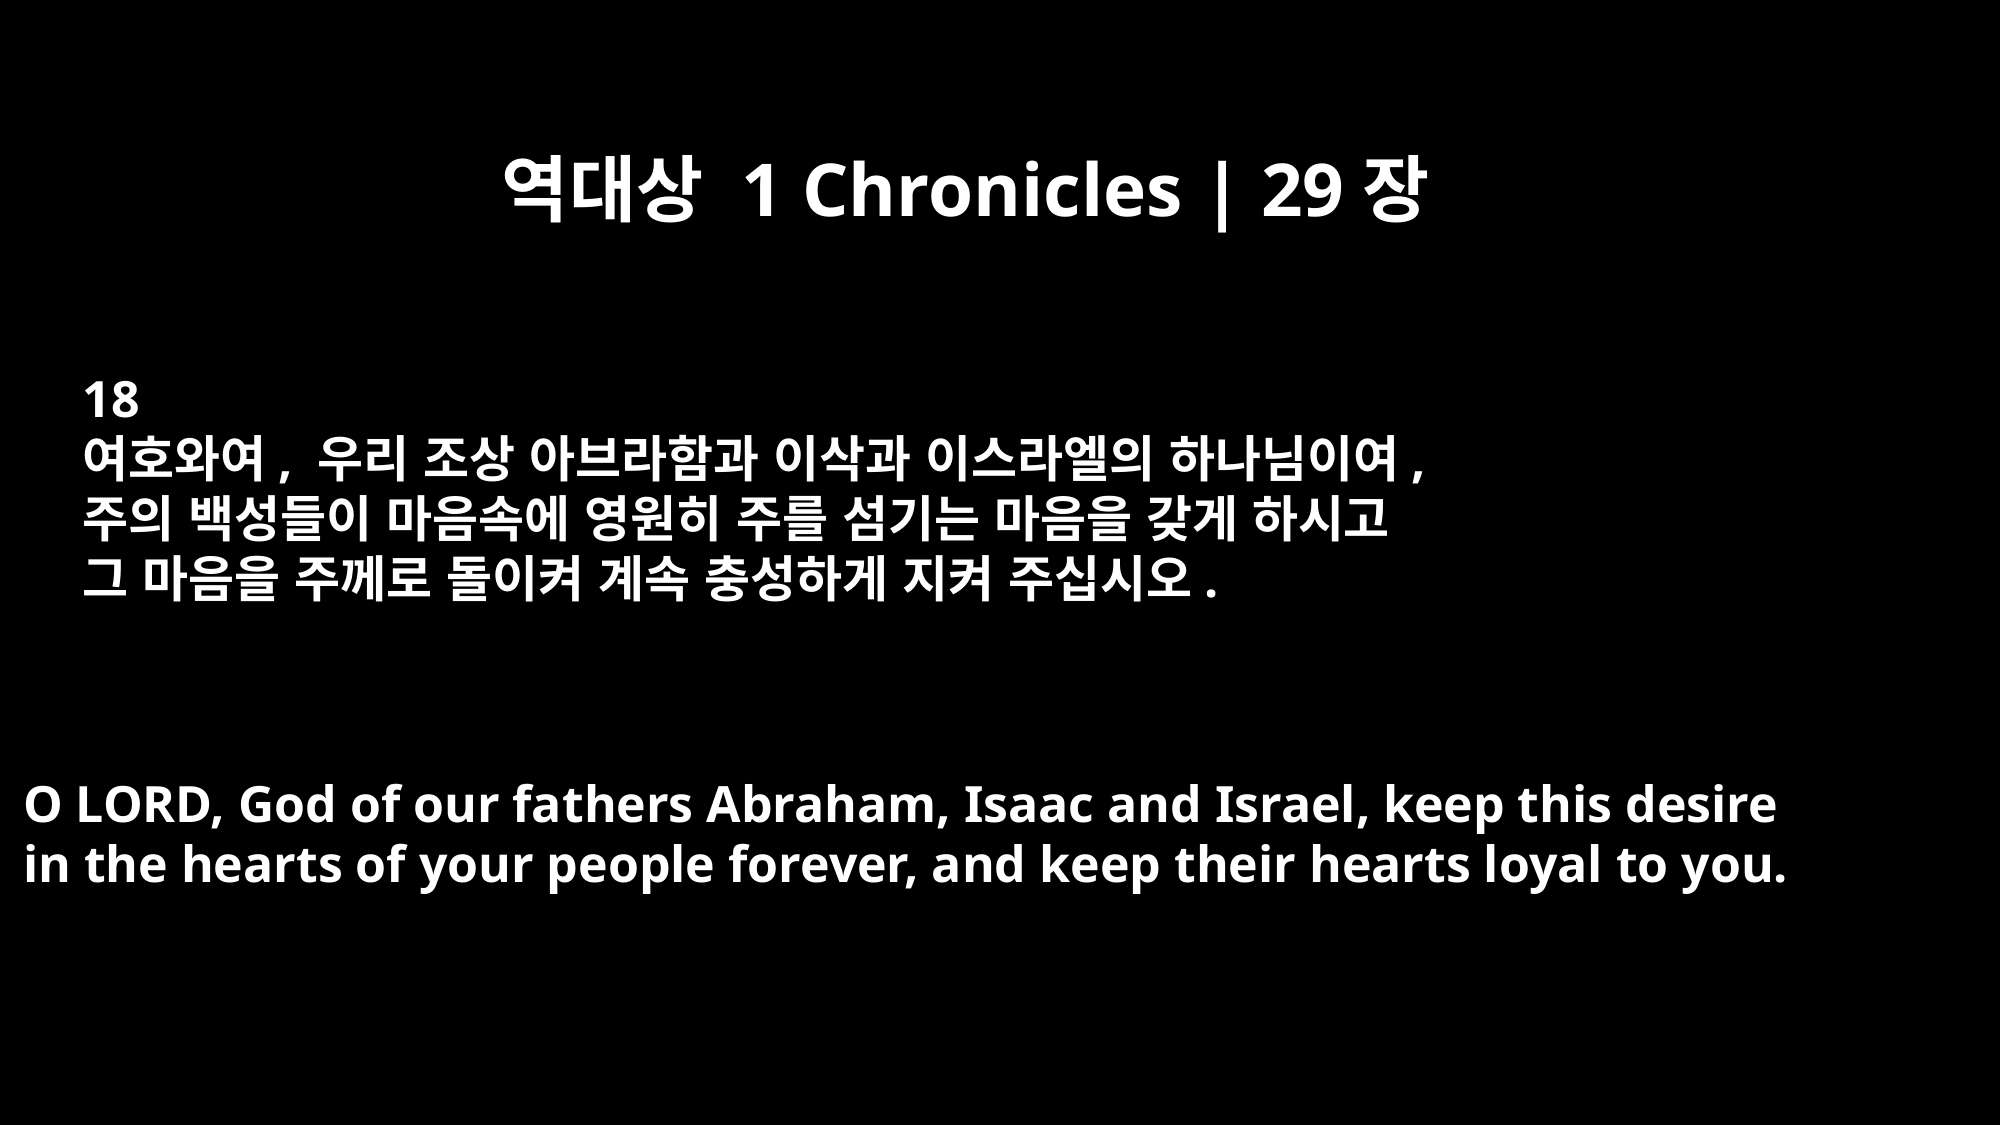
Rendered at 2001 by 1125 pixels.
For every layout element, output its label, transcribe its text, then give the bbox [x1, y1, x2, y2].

text_box 역대상 1 Chronicles | 29장 [487, 136, 1445, 239]
text_box O LORD, God of our fathers Abraham, Isaac and Israel, keep this desire in the hearts of your people forever, and keep their hearts loyal to you. [8, 764, 1804, 900]
text_box 18 여호와여, 우리 조상 아브라함과 이삭과 이스라엘의 하나님이여, 주의 백성들이 마음속에 영원히 주를 섬기는 마음을 갖게 하시고 그 마음을 주께로 돌이켜 계속 충성하게 지켜 주십시오. [67, 359, 1441, 615]
